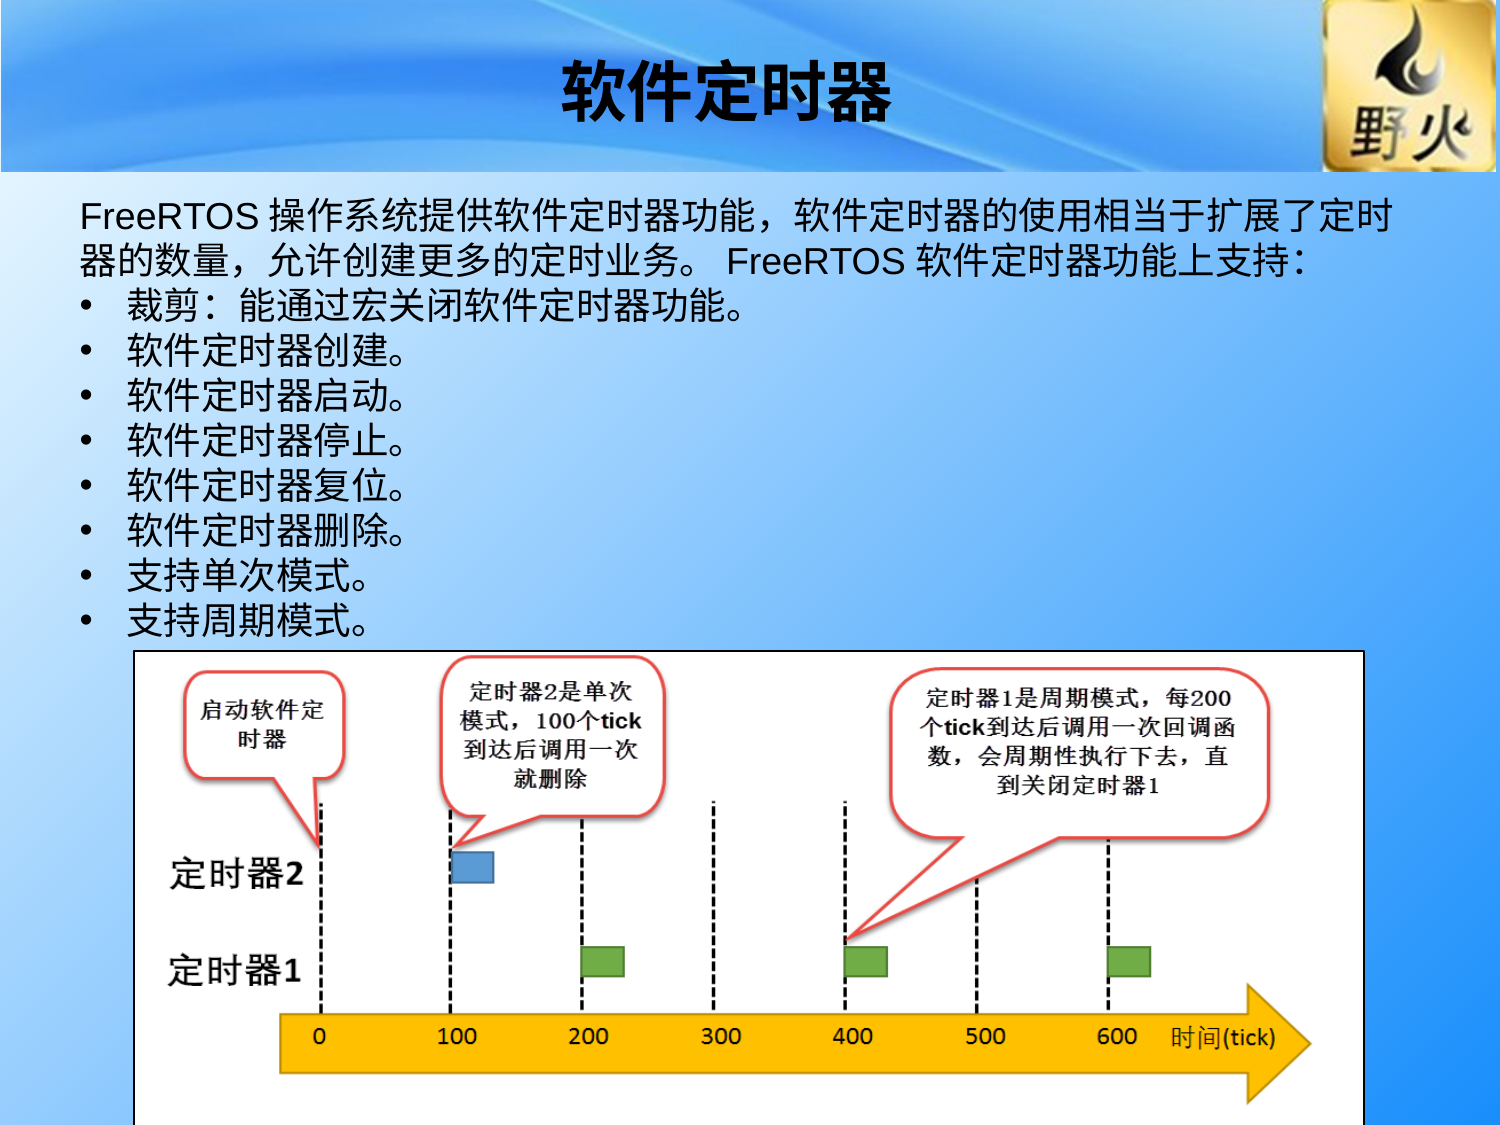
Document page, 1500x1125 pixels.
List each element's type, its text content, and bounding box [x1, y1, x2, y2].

text_box FreeRTOS操作系统提供软件定时器功能，软件定时器的使用相当于扩展了定时器的数量，允许创建更多的定时业务。FreeRTOS软件定时器功能上支持： 裁剪：能通过宏关闭软件定时器功能。 软件定时器创建。 软件定时器启动。 软件定时器停止。 软件定时器复位。 软件定时器删除。 支持单次模式。 支持周期模式。 [64, 184, 1412, 650]
picture [1, 0, 1496, 172]
picture [134, 651, 1364, 1125]
